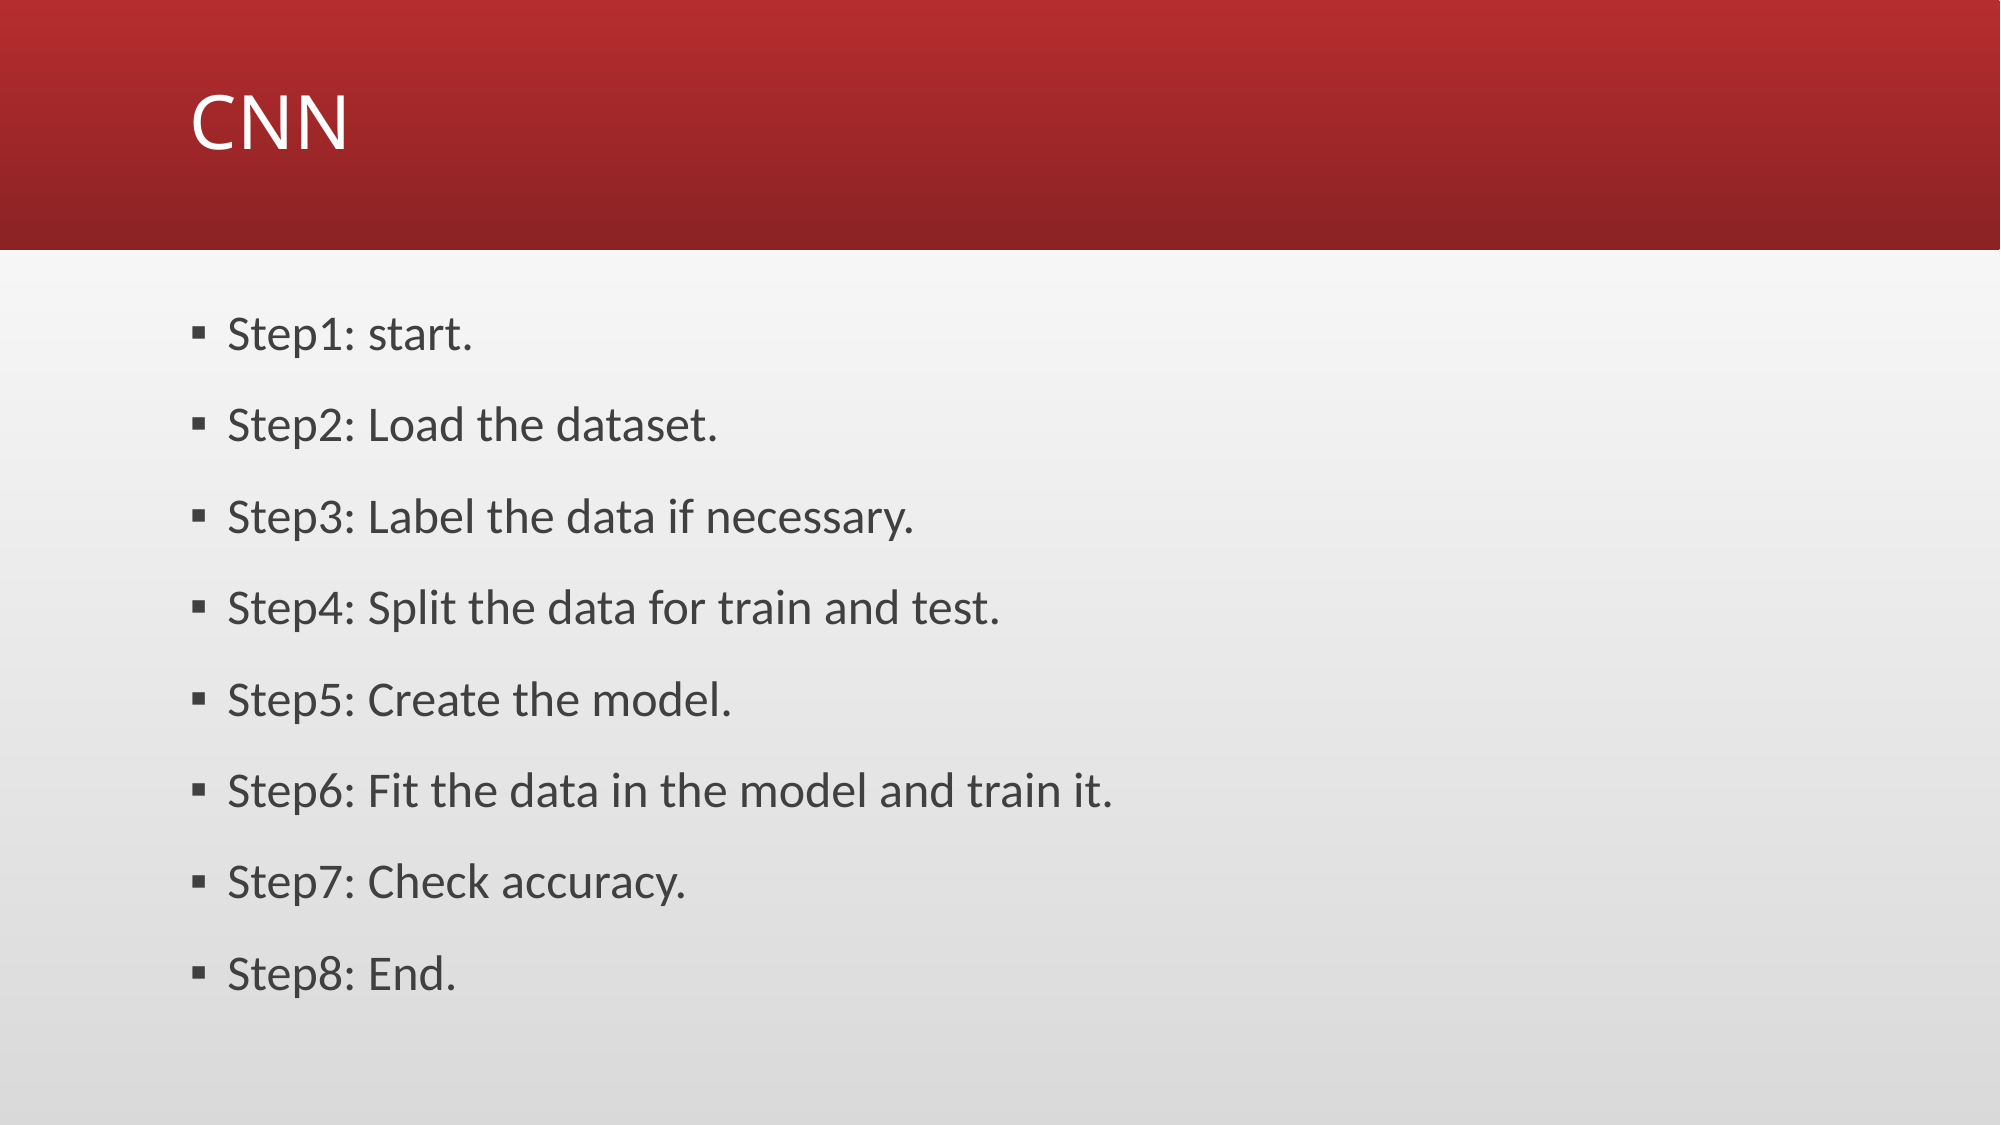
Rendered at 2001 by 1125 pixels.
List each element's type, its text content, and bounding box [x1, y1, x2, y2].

title CNN [174, 16, 1825, 234]
list Step1: start. Step2: Load the dataset. Step3: Label the data if necessary. Step4: Split the data for train and test. Step5: Create the model. Step6: Fit the data in the model and train it. Step7: Check accuracy. Step8: End. [174, 299, 1740, 1114]
